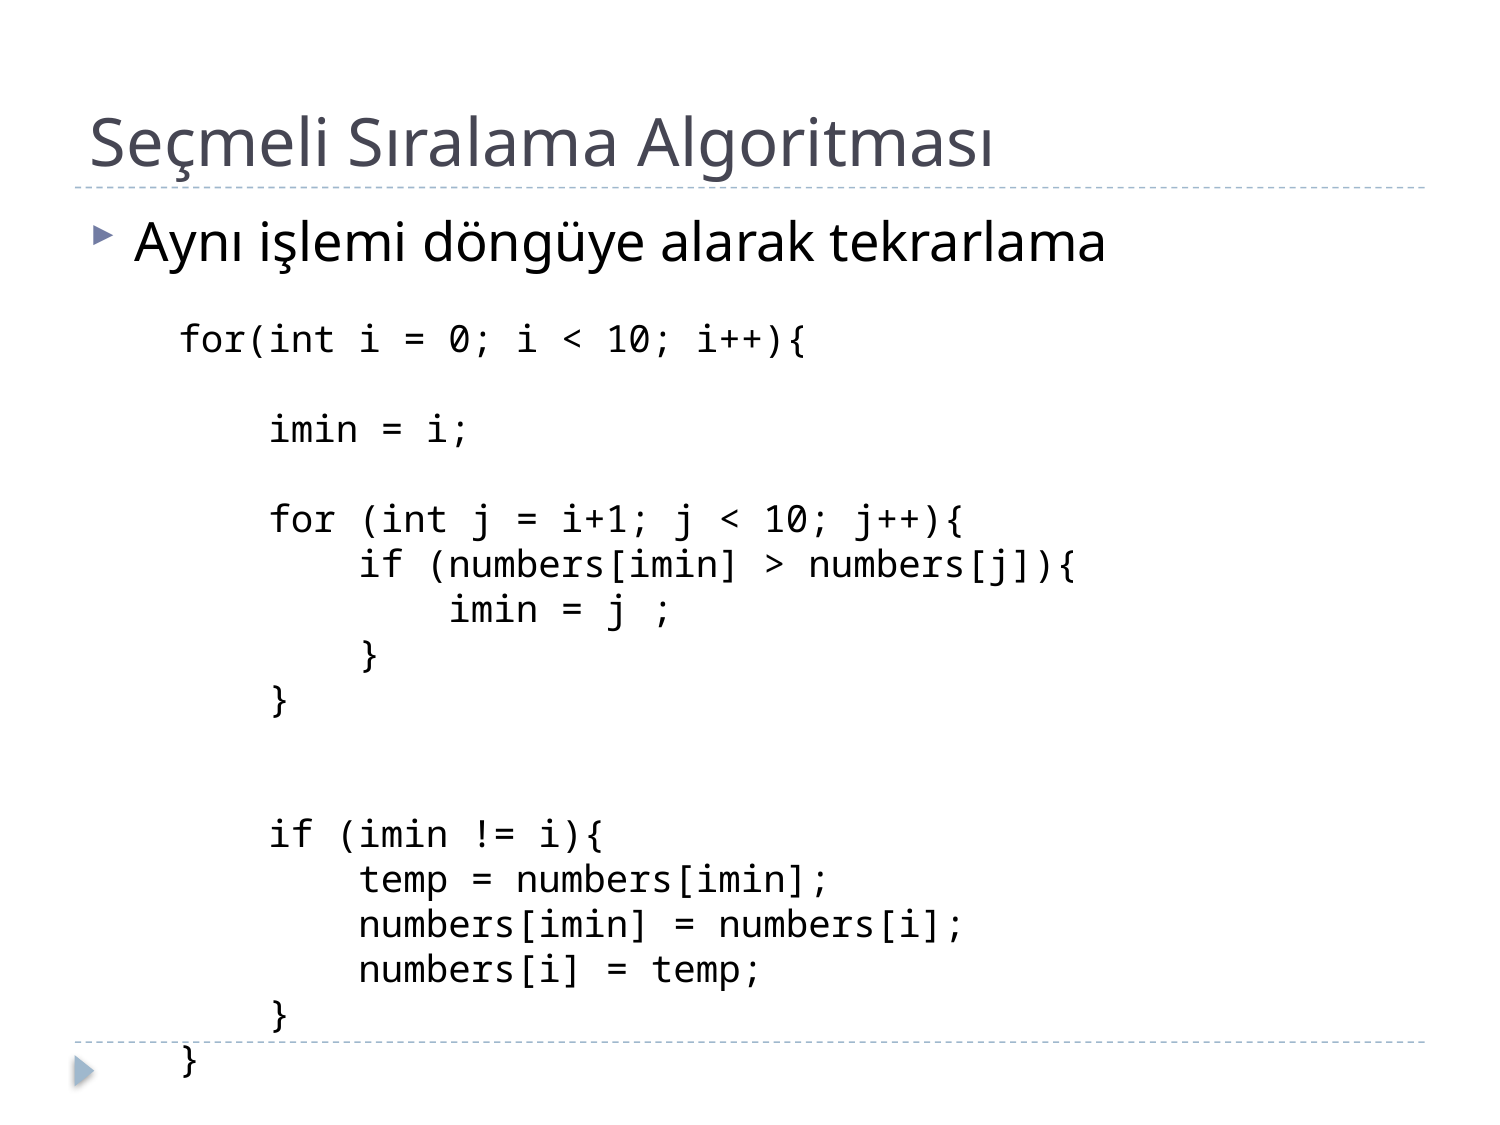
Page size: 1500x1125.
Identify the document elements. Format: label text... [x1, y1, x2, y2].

title Seçmeli Sıralama Algoritması [75, 24, 1425, 188]
text_box for(int i = 0; i < 10; i++){ imin = i; for (int j = i+1; j < 10; j++){ if (numbers[imin] > numbers[j]){ imin = j ; } } if (imin != i){ temp = numbers[imin]; numbers[imin] = numbers[i]; numbers[i] = temp; } } [163, 262, 1500, 1087]
list Aynı işlemi döngüye alarak tekrarlama [75, 200, 1425, 1010]
